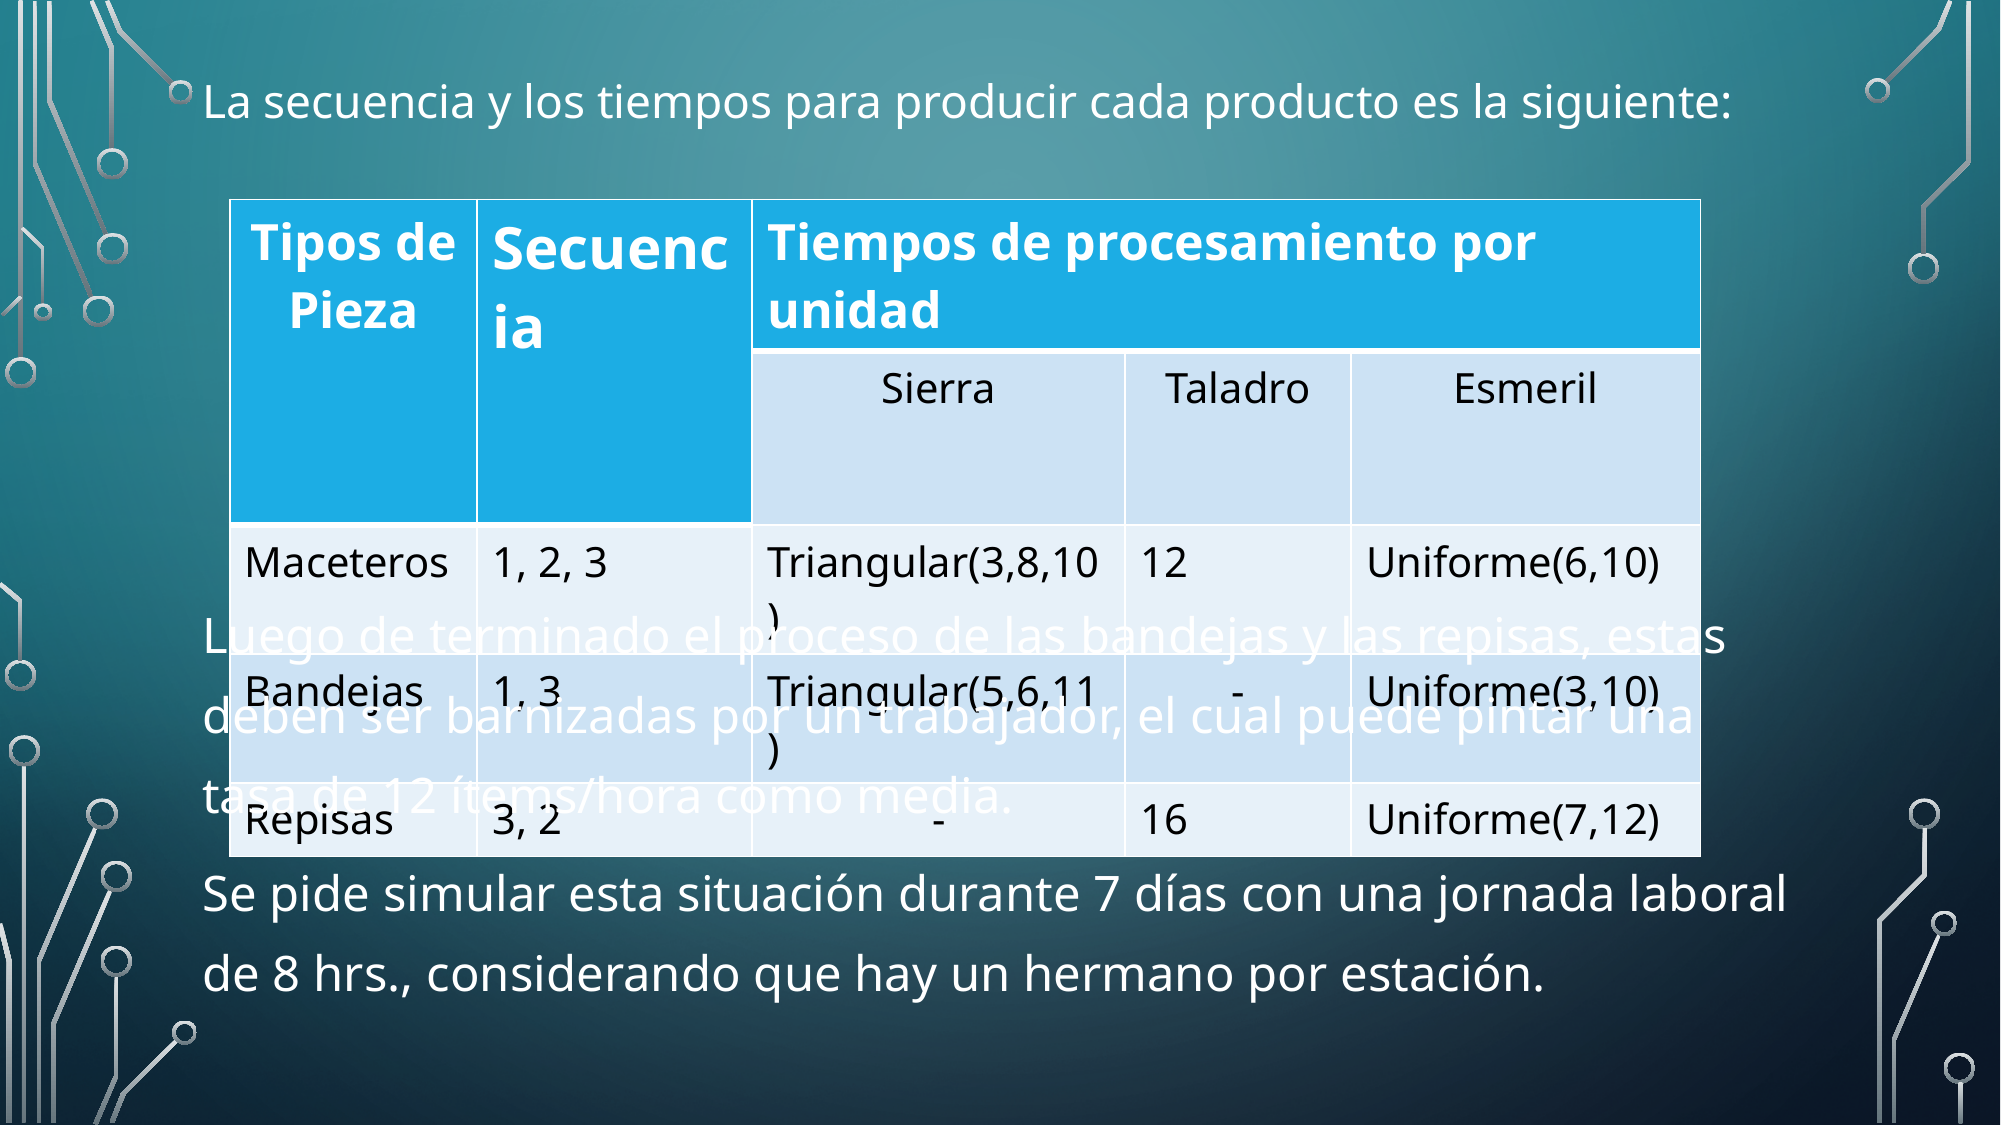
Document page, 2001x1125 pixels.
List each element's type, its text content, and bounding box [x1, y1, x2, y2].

table_cell Sierra [753, 354, 1124, 524]
table_cell 1, 2, 3 [478, 528, 751, 580]
table_header Secuencia [478, 200, 751, 522]
table_cell Esmeril [1352, 354, 1700, 524]
table_cell Taladro [1126, 354, 1350, 524]
table_header Tipos de Pieza [231, 200, 476, 522]
text_box Luego de terminado el proceso de las bandejas y las repisas, estas deben ser barnizadas por un trabajador, el cual puede pintar una tasa de 12 ítems/hora como media. Se pide simular esta situación durante 7 días con una jornada laboral de 8 hrs., considerando que hay un hermano por estación. [187, 580, 1813, 1071]
table_cell Maceteros [231, 528, 476, 580]
list La secuencia y los tiempos para producir cada producto es la siguiente: [187, 53, 1813, 175]
table_header Tiempos de procesamiento por unidad [753, 200, 1700, 348]
table_cell 12 [1126, 526, 1350, 580]
table_cell Triangular(3,8,10) [753, 526, 1124, 580]
table_cell Uniforme(6,10) [1352, 526, 1700, 580]
